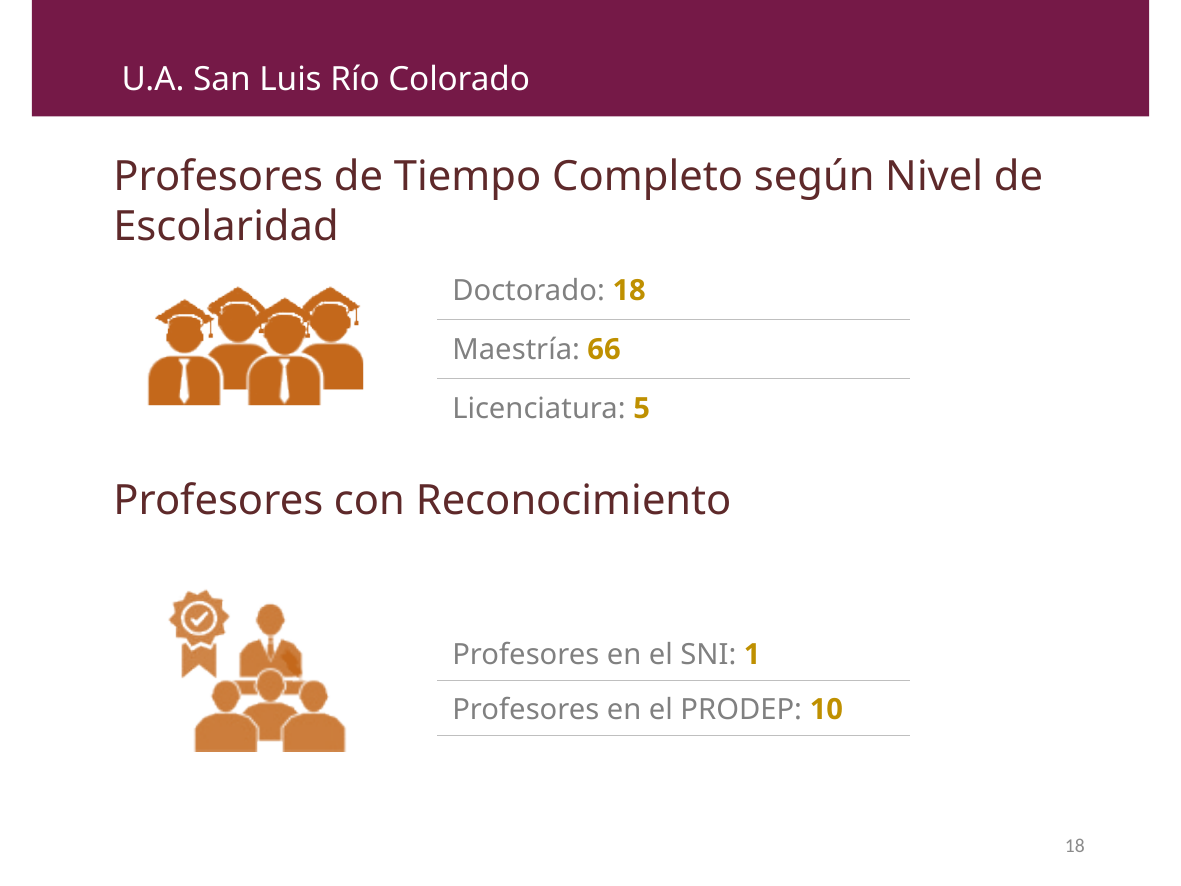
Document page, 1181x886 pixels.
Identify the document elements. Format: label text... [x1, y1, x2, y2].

table_header Profesores en el SNI: 1 [437, 626, 910, 680]
table_cell Maestría: 66 [437, 320, 910, 378]
text_box Profesores de Tiempo Completo según Nivel de Escolaridad [95, 162, 1153, 236]
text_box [163, 584, 353, 752]
table_cell Profesores en el PRODEP: 10 [437, 681, 910, 735]
table_header Doctorado: 18 [437, 260, 910, 319]
slide_number 18 [834, 821, 1100, 869]
text_box Profesores con Reconocimiento [95, 461, 981, 535]
table_cell Licenciatura: 5 [437, 379, 910, 437]
text_box U.A. San Luis Río Colorado [31, 0, 1150, 117]
picture [146, 285, 370, 412]
